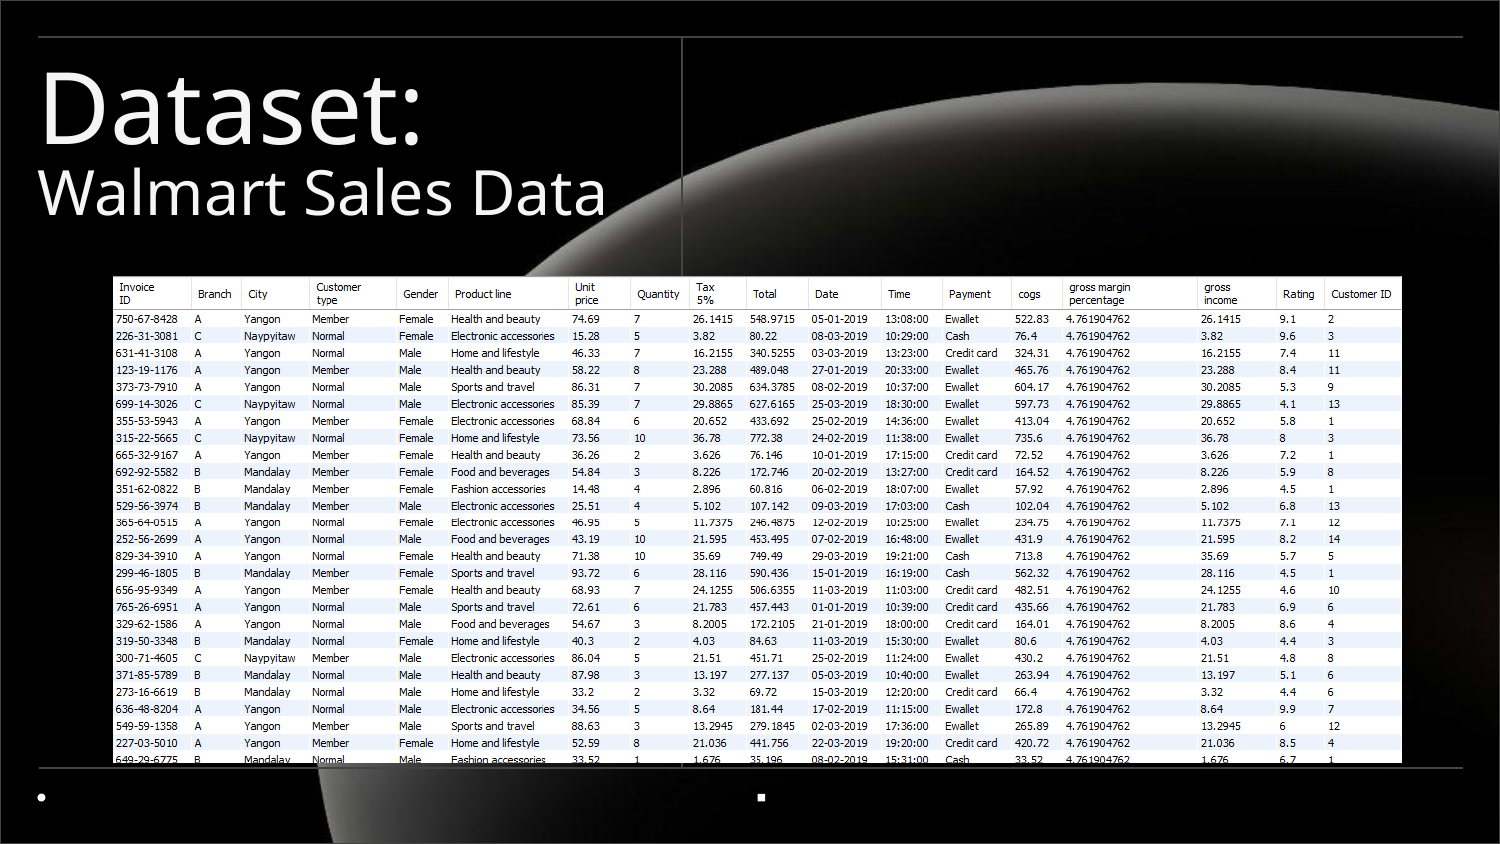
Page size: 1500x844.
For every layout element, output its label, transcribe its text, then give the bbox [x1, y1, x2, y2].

picture [1, 1, 1499, 843]
title Dataset: Walmart Sales Data [37, 47, 638, 244]
